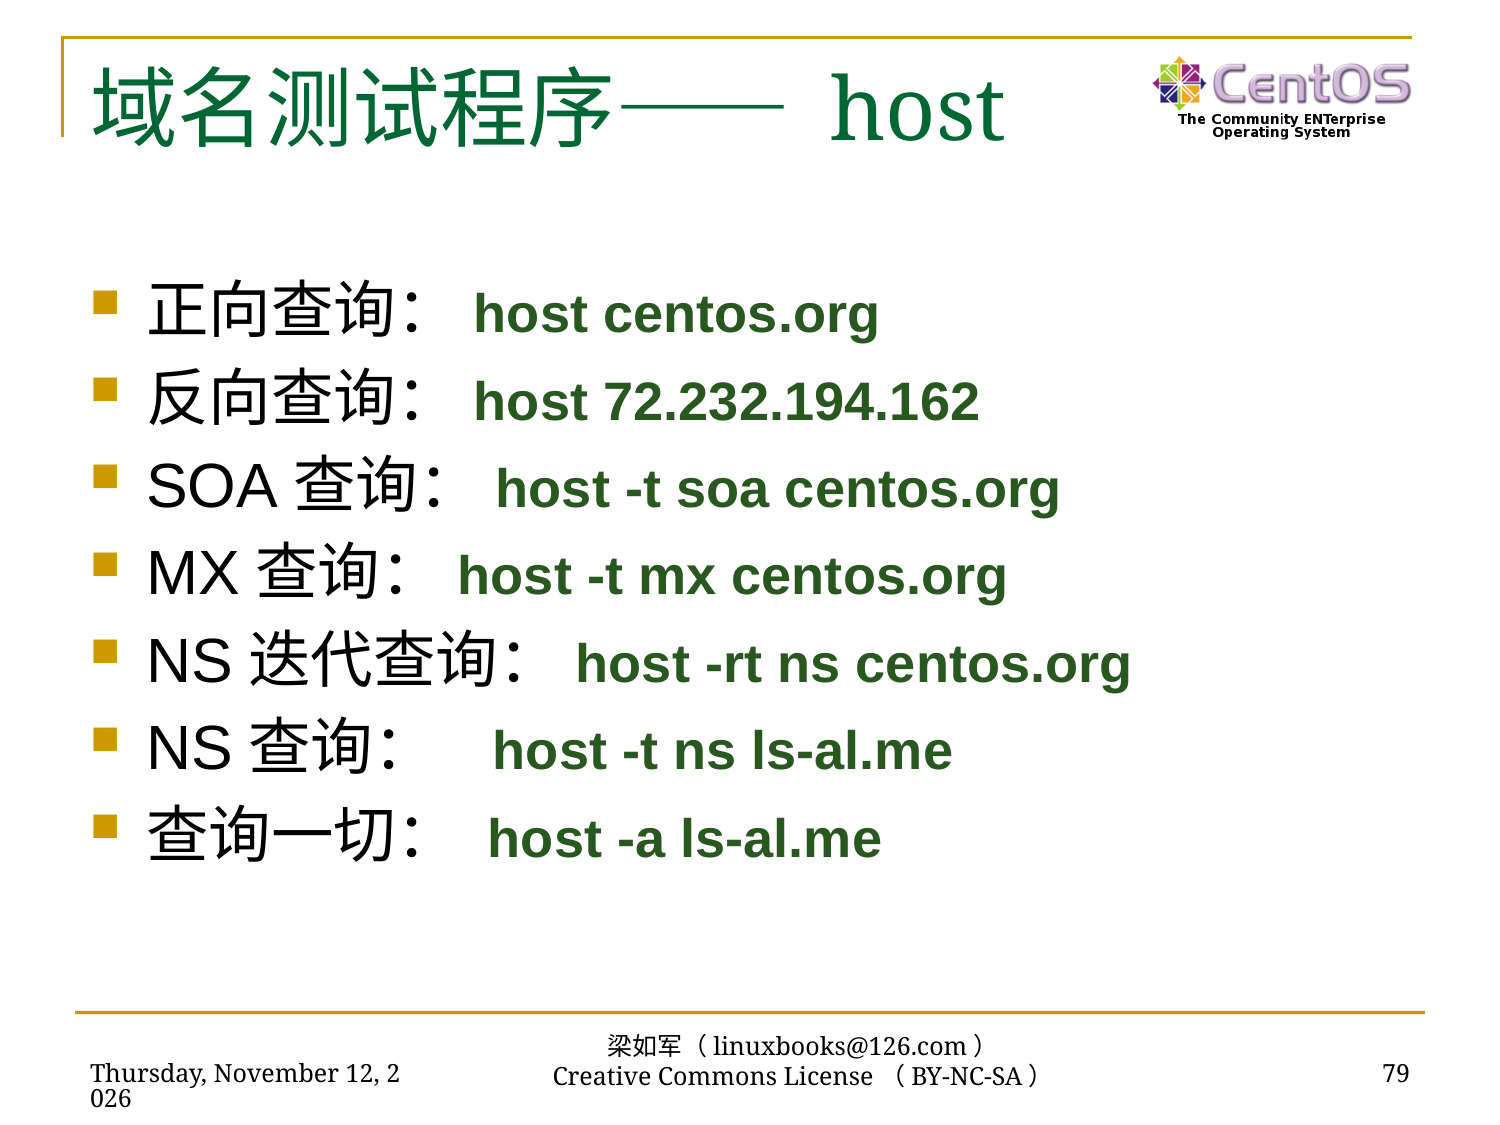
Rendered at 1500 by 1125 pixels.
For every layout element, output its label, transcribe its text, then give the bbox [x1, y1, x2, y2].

title 域名测试程序—— host [74, 45, 1426, 233]
footer 梁如军（linuxbooks@126.com） Creative Commons License（BY-NC-SA） [359, 1022, 1247, 1099]
slide_number 79 [1074, 1023, 1426, 1100]
list 正向查询：host centos.org 反向查询：host 72.232.194.162 SOA查询：host -t soa centos.org MX查询：host -t mx centos.org NS迭代查询：host -rt ns centos.org NS查询： host -t ns ls-al.me 查询一切： host -a ls-al.me [74, 262, 1426, 1006]
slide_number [74, 1023, 426, 1100]
